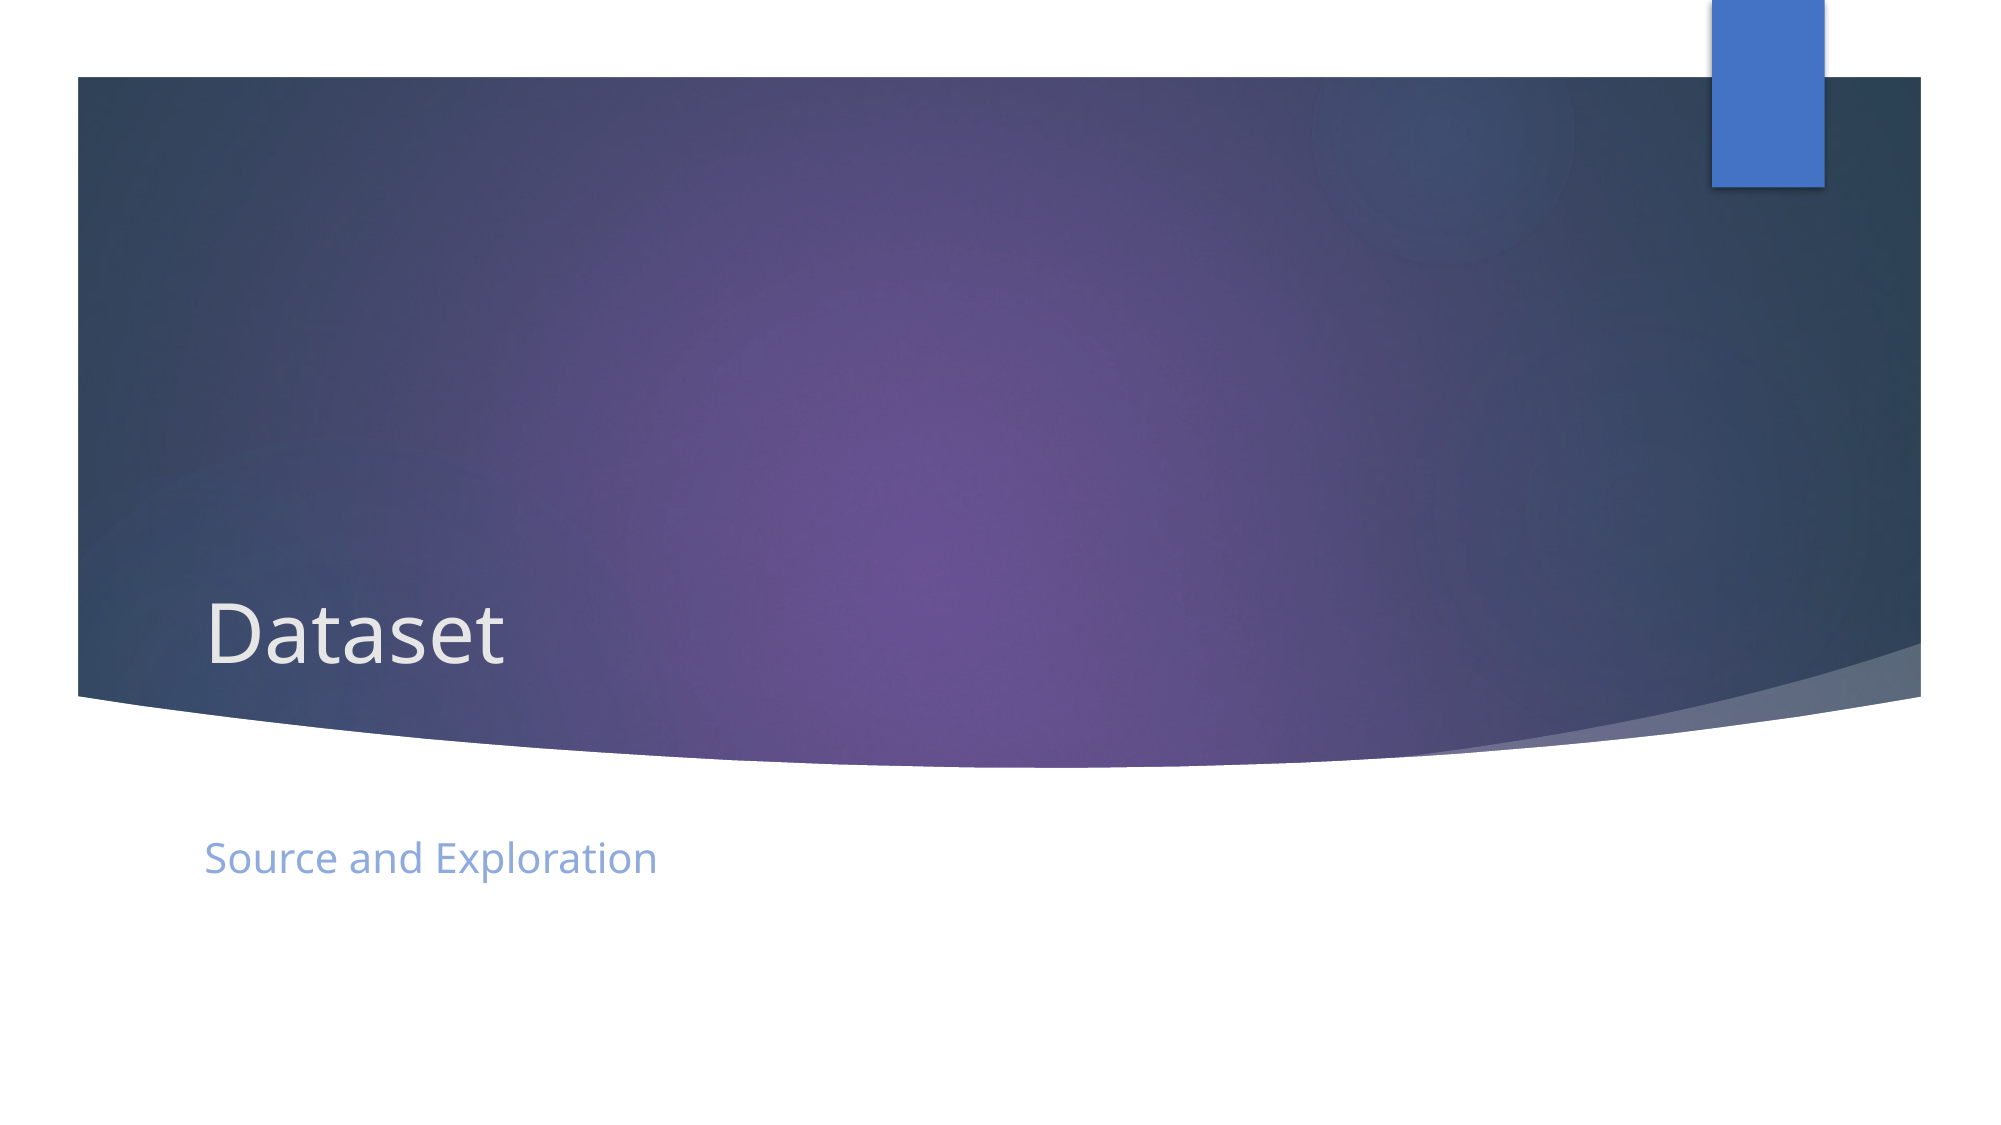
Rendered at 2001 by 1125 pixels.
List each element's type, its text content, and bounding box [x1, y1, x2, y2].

list Source and Exploration [189, 824, 1638, 966]
title Dataset [189, 388, 1638, 688]
